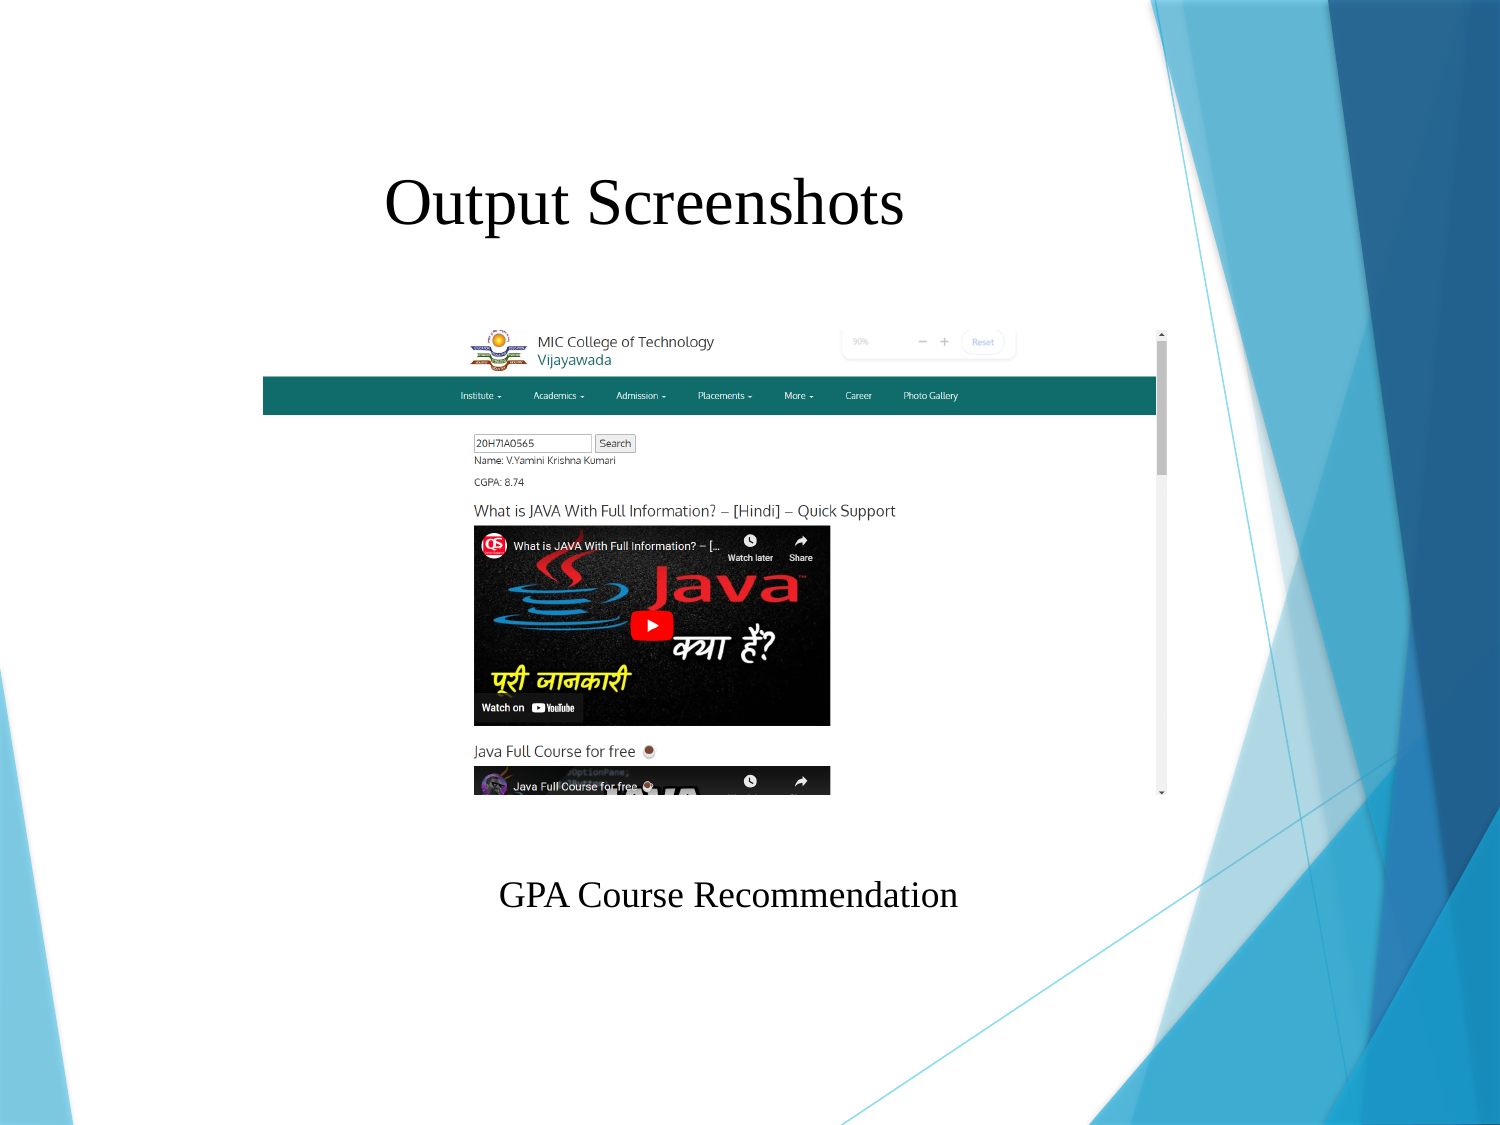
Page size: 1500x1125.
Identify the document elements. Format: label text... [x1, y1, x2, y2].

text_box GPA Course Recommendation [352, 855, 1105, 922]
text_box Output Screenshots [152, 150, 1139, 245]
picture [263, 329, 1168, 796]
